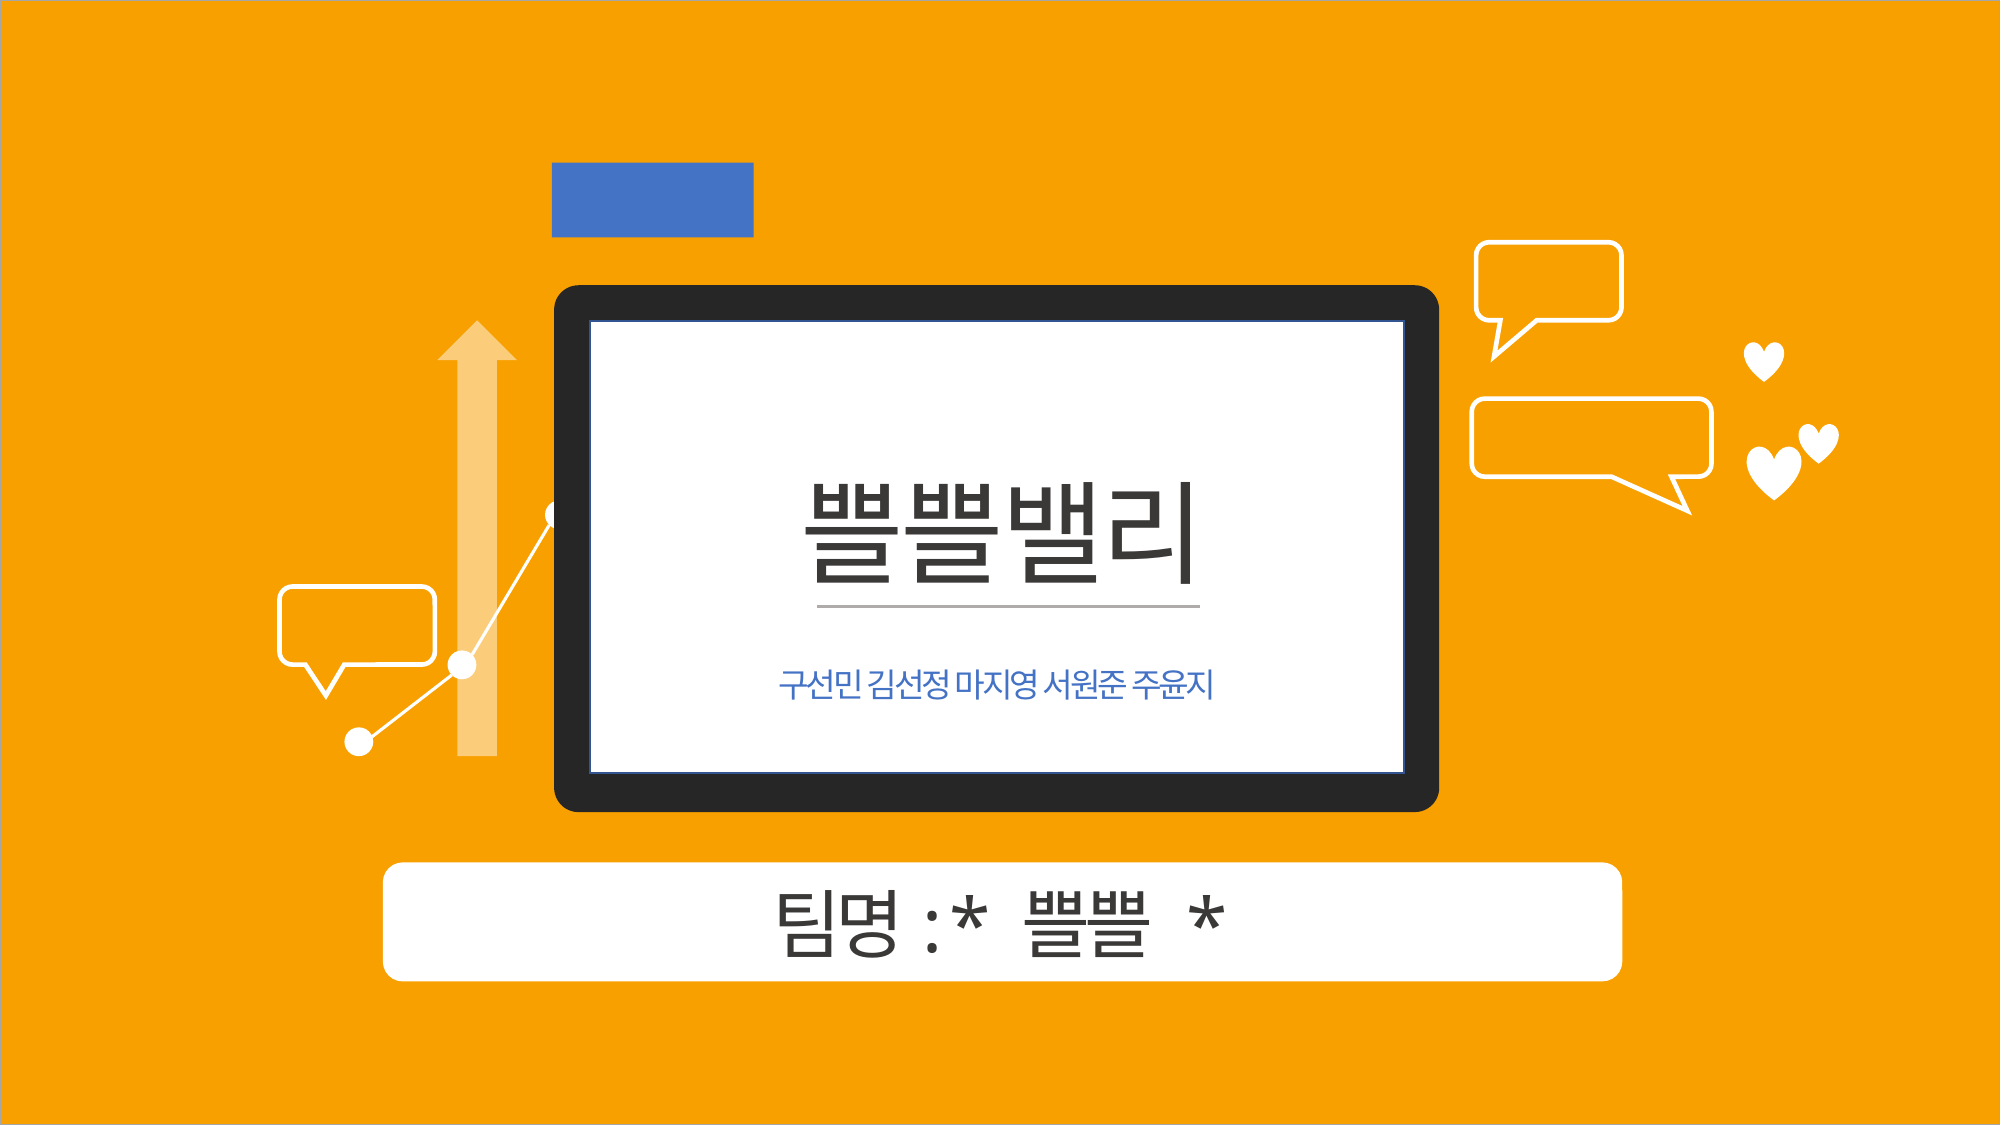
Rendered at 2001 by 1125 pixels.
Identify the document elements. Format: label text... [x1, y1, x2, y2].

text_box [554, 285, 1440, 813]
text_box [0, 0, 2000, 1125]
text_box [1743, 341, 1839, 501]
text_box 전기프2 [551, 162, 754, 238]
text_box [381, 861, 1624, 983]
text_box 농사 [278, 585, 344, 698]
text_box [344, 500, 554, 757]
text_box 채집/채광 [1470, 397, 1713, 513]
text_box 팀명: * 쁠쁠 * [757, 869, 1243, 975]
text_box [434, 318, 520, 500]
text_box 상점 [1475, 241, 1623, 360]
